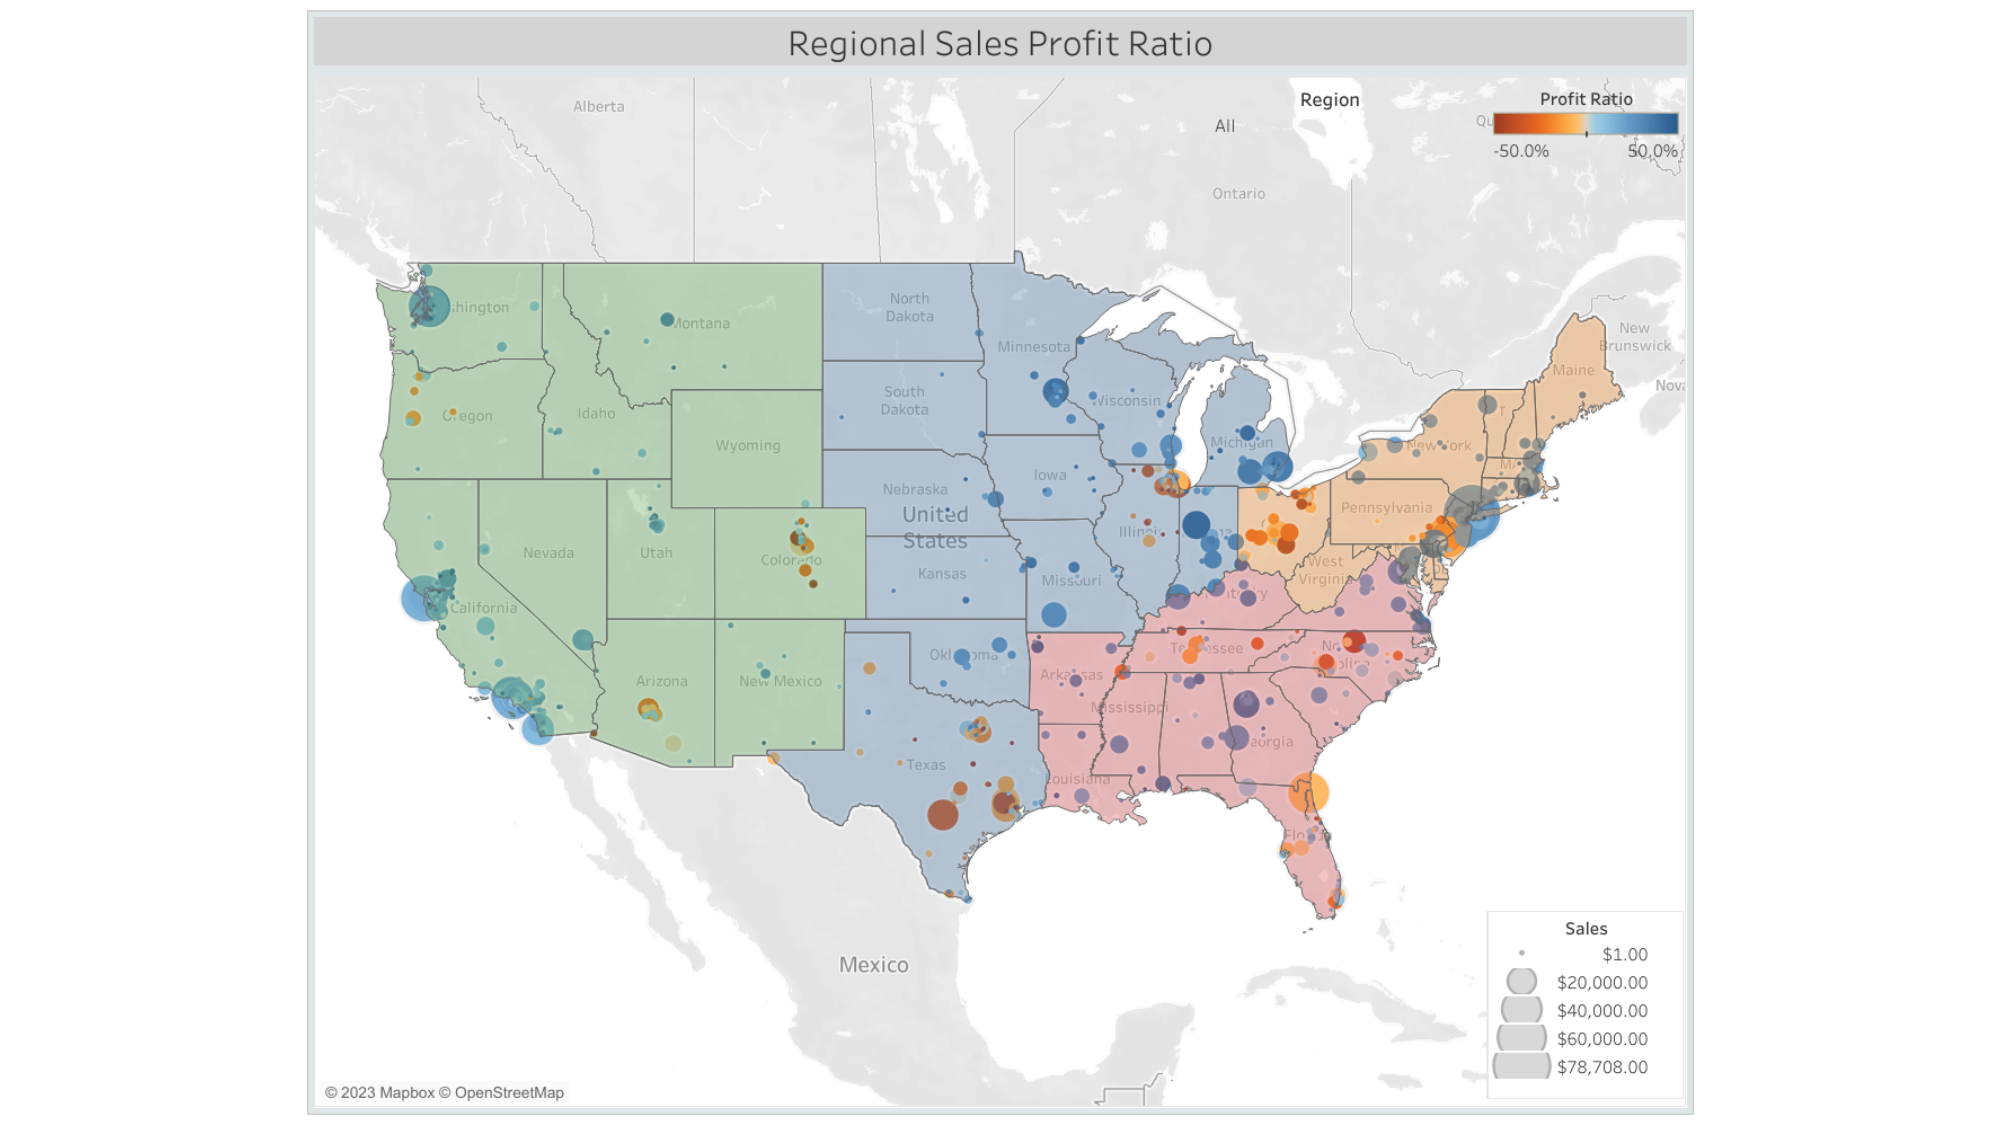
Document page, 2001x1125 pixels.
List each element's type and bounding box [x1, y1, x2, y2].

picture [296, 0, 1704, 1125]
